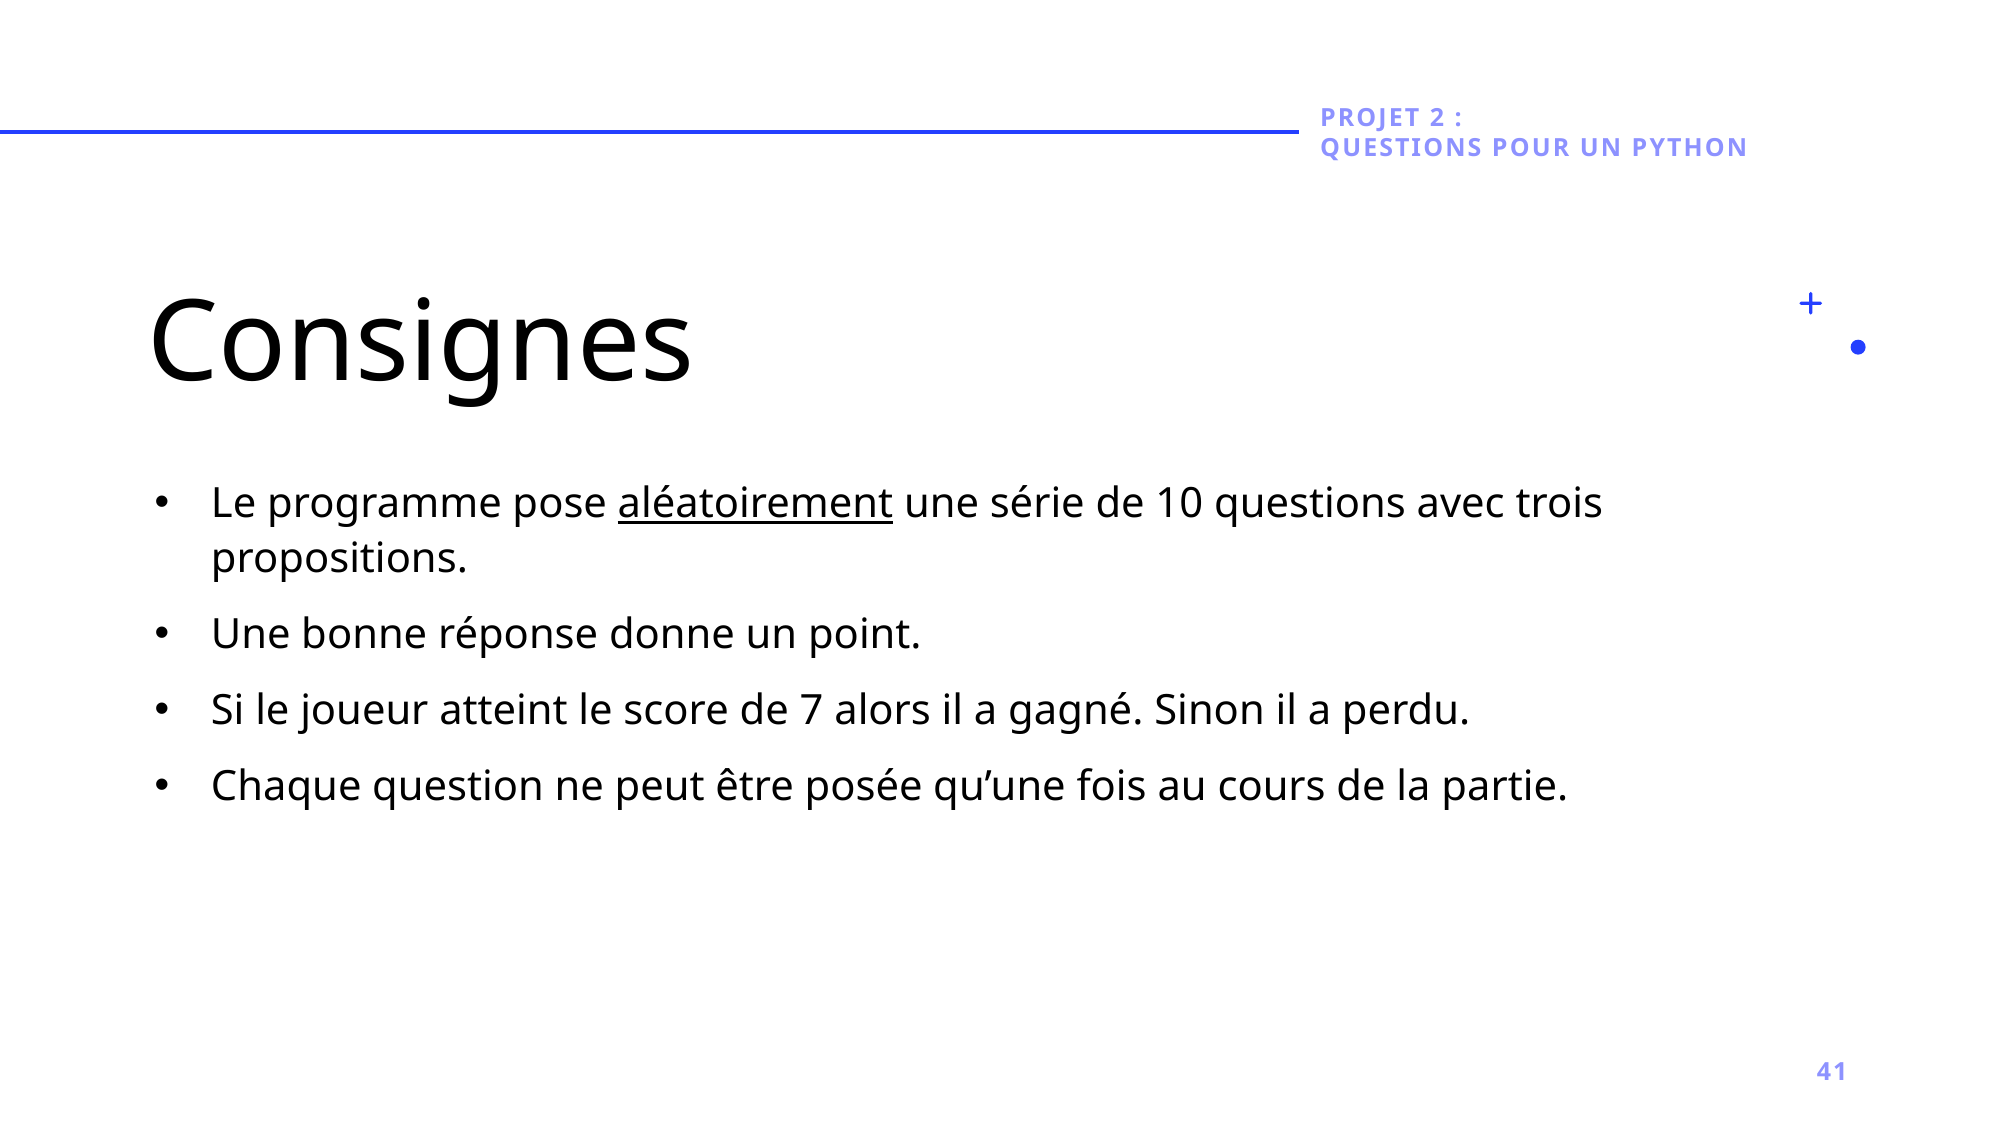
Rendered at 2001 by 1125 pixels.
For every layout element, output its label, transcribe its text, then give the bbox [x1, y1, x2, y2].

slide_number 41 [1412, 1042, 1863, 1103]
list Le programme pose aléatoirement une série de 10 questions avec trois propositions. Une bonne réponse donne un point. Si le joueur atteint le score de 7 alors il a gagné. Sinon il a perdu. Chaque question ne peut être posée qu’une fois au cours de la partie. [139, 463, 1712, 1013]
footer PROJET 2 : questions pour un python [1305, 101, 1784, 162]
title Consignes [131, 218, 1148, 413]
